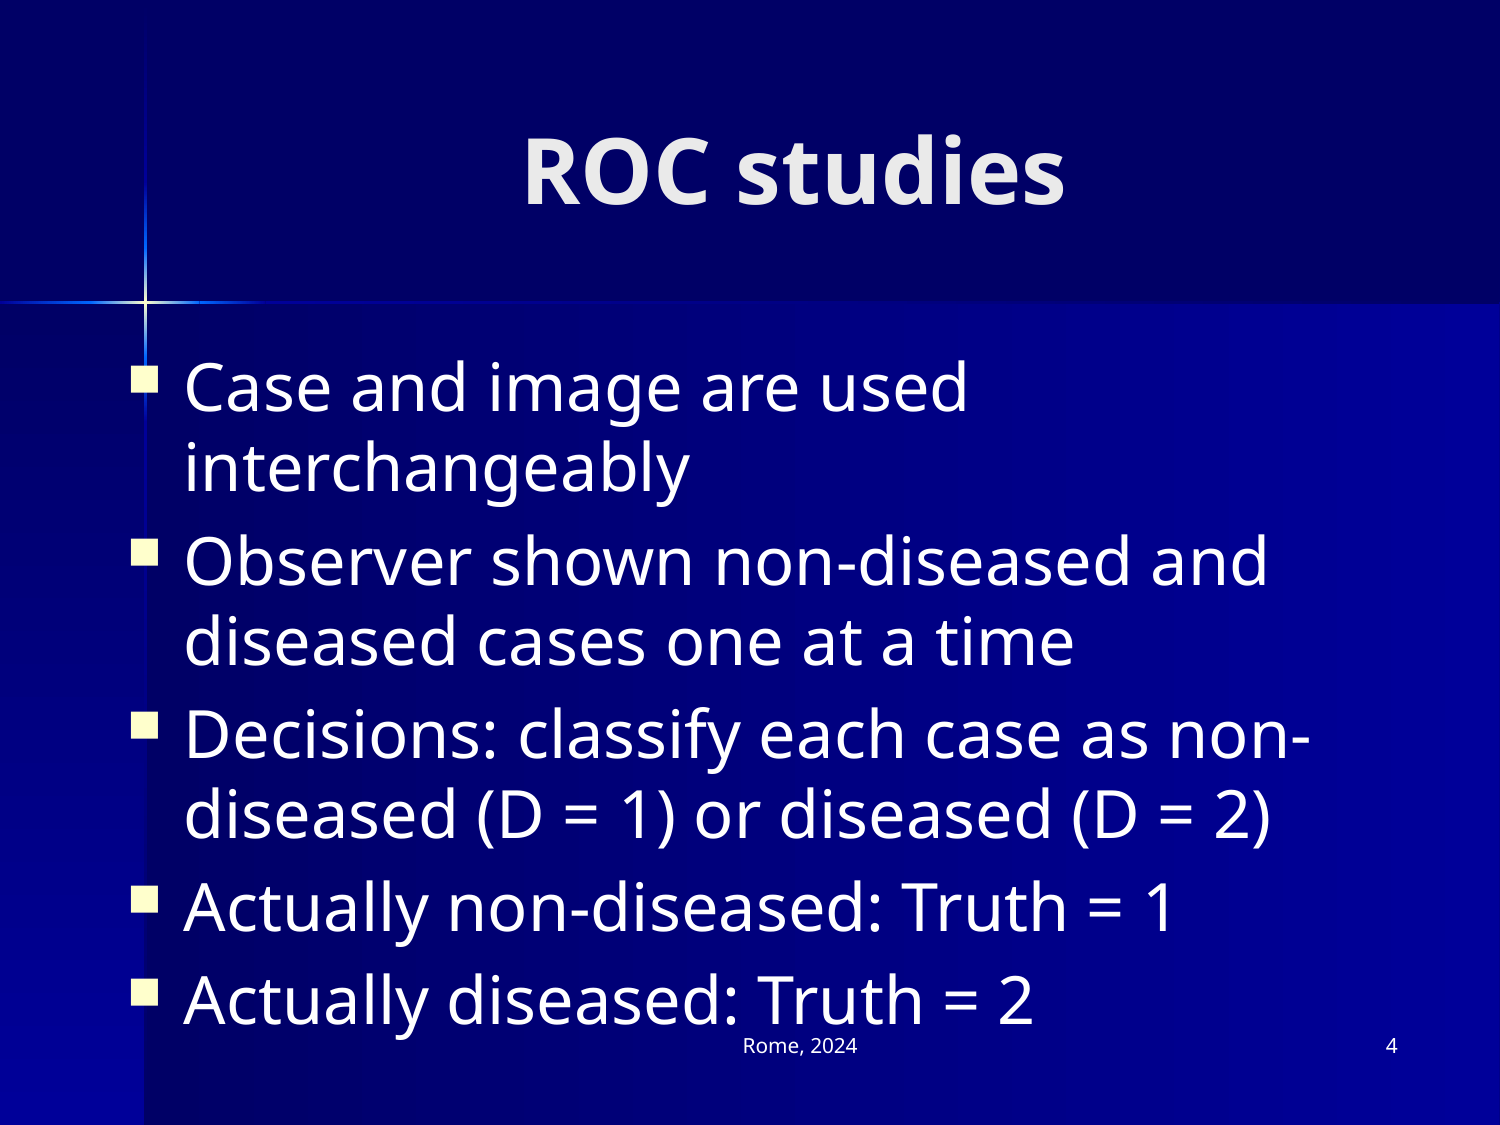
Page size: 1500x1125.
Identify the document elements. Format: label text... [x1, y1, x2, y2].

footer Rome, 2024 [562, 1024, 1038, 1101]
title ROC studies [174, 49, 1413, 286]
list Case and image are used interchangeably Observer shown non-diseased and diseased cases one at a time Decisions: classify each case as non-diseased (D = 1) or diseased (D = 2) Actually non-diseased: Truth = 1 Actually diseased: Truth = 2 [112, 337, 1438, 988]
slide_number 4 [1099, 1024, 1413, 1101]
